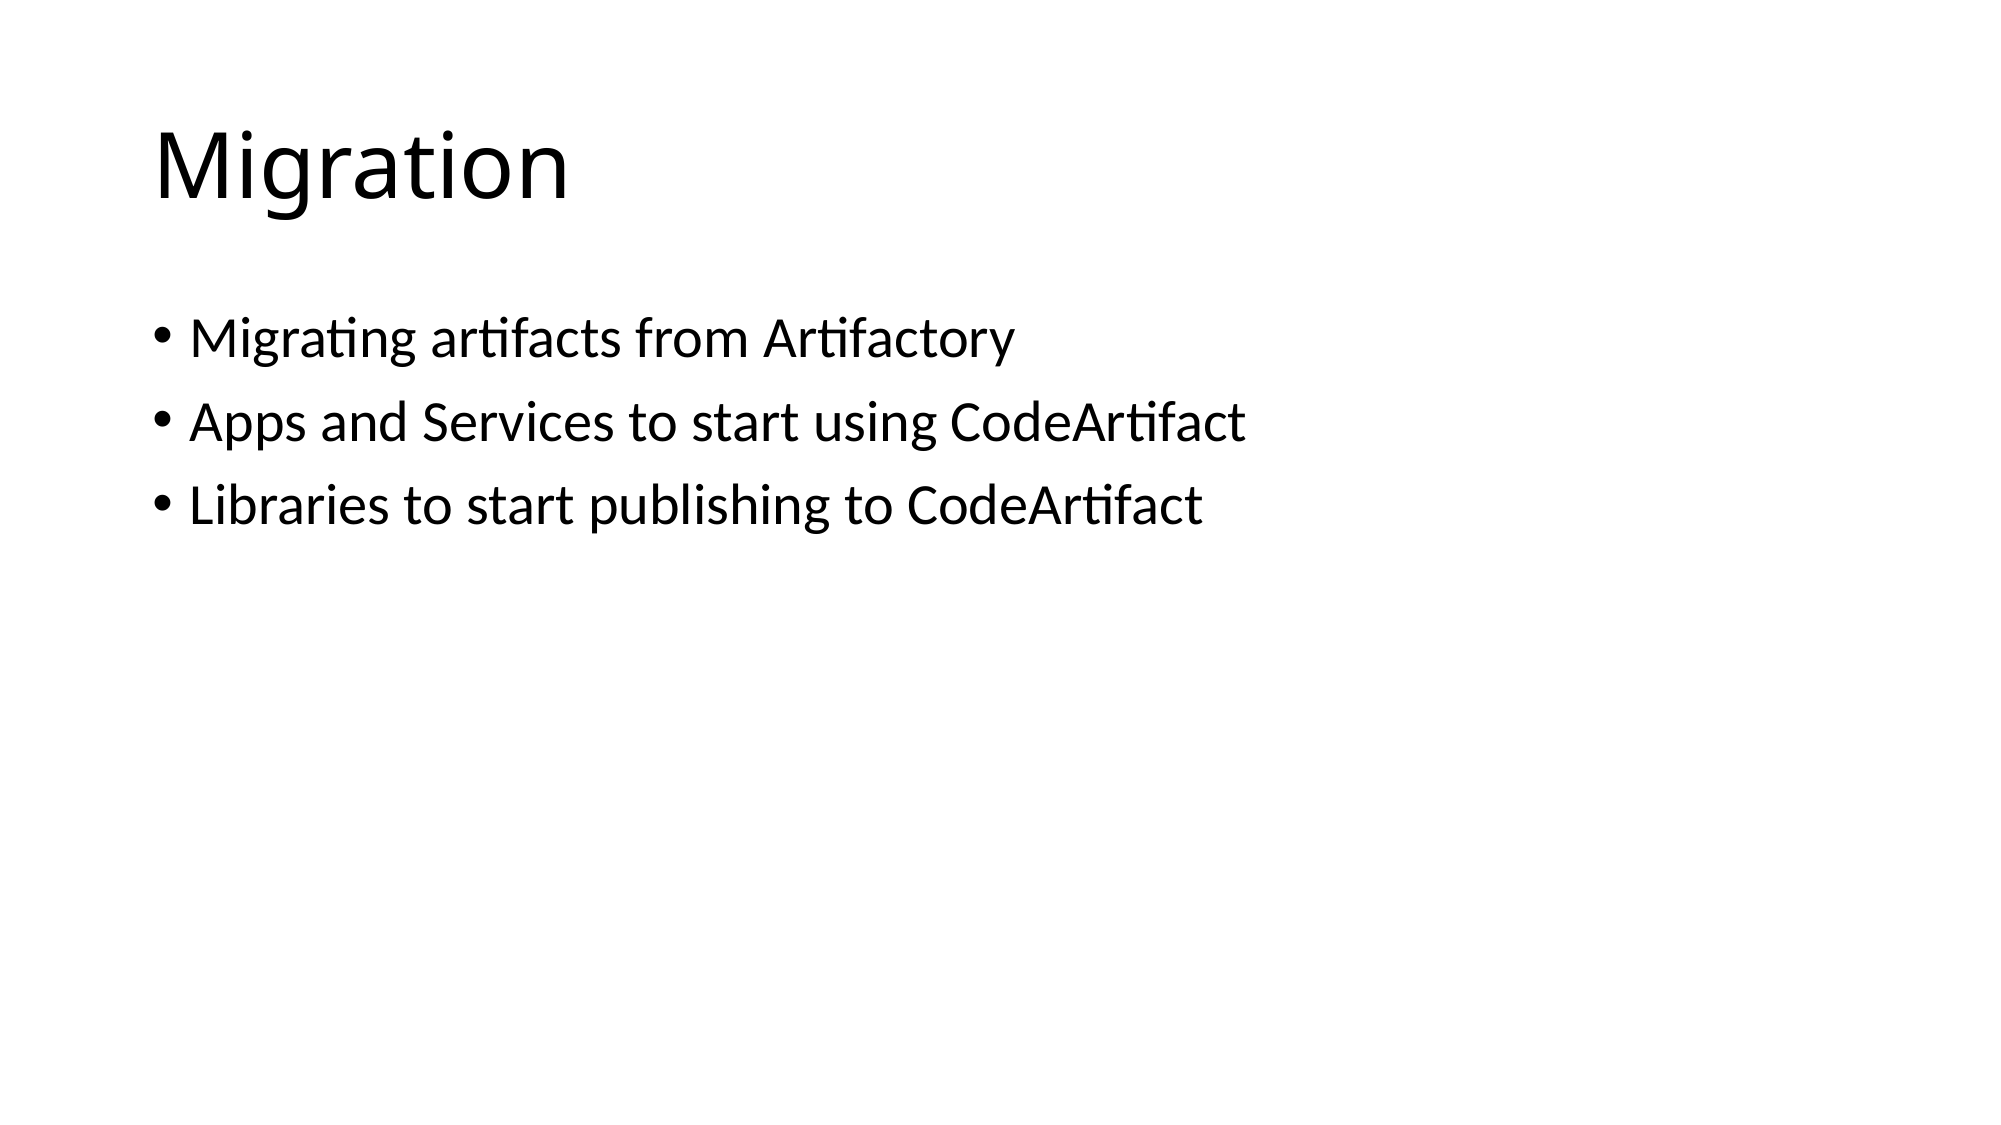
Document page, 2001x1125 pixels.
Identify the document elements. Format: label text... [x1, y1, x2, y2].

title Migration [137, 59, 1863, 278]
list Migrating artifacts from Artifactory Apps and Services to start using CodeArtifact Libraries to start publishing to CodeArtifact [137, 299, 1863, 1014]
